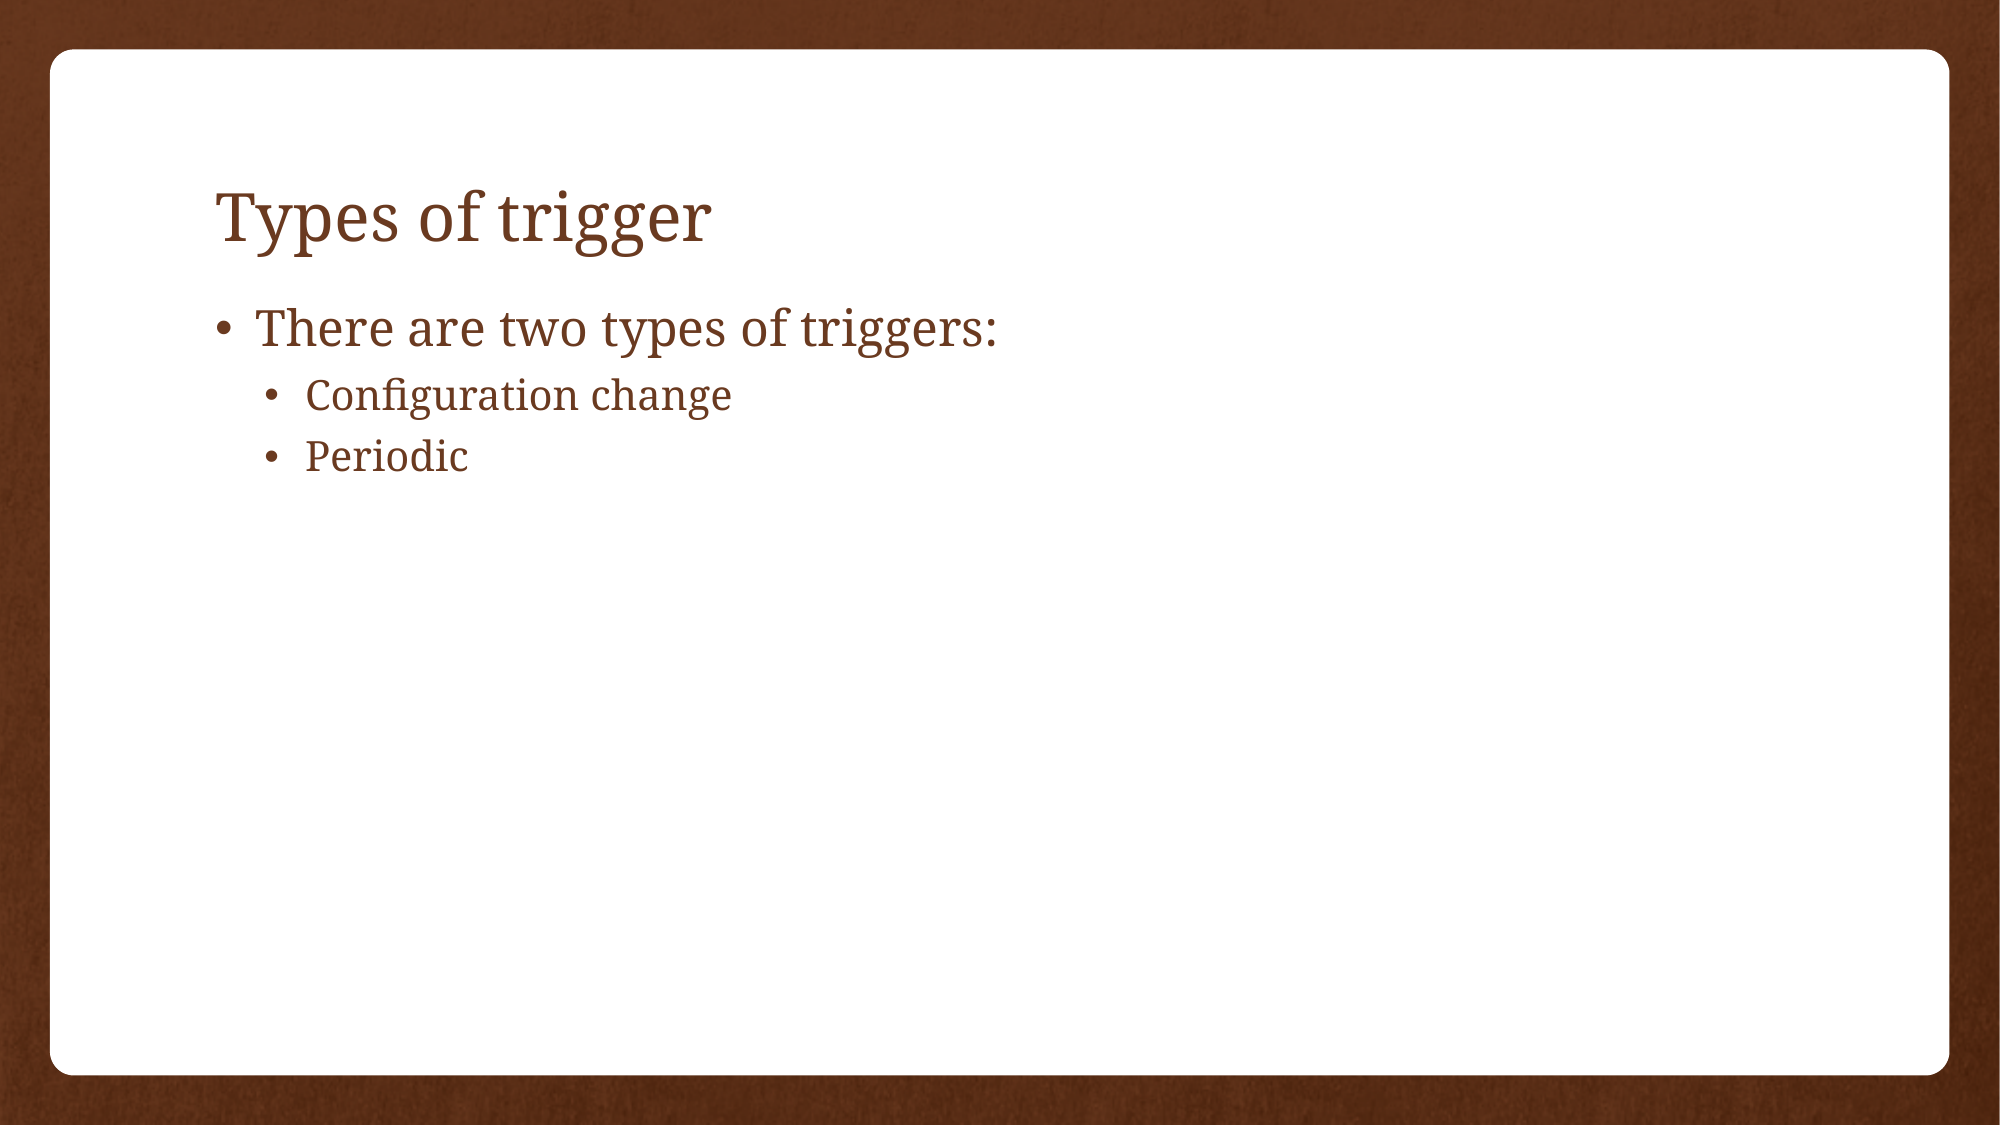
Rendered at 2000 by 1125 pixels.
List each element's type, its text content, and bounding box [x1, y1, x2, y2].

title Types of trigger [199, 70, 1800, 263]
list There are two types of triggers: Configuration change Periodic [199, 295, 1800, 996]
